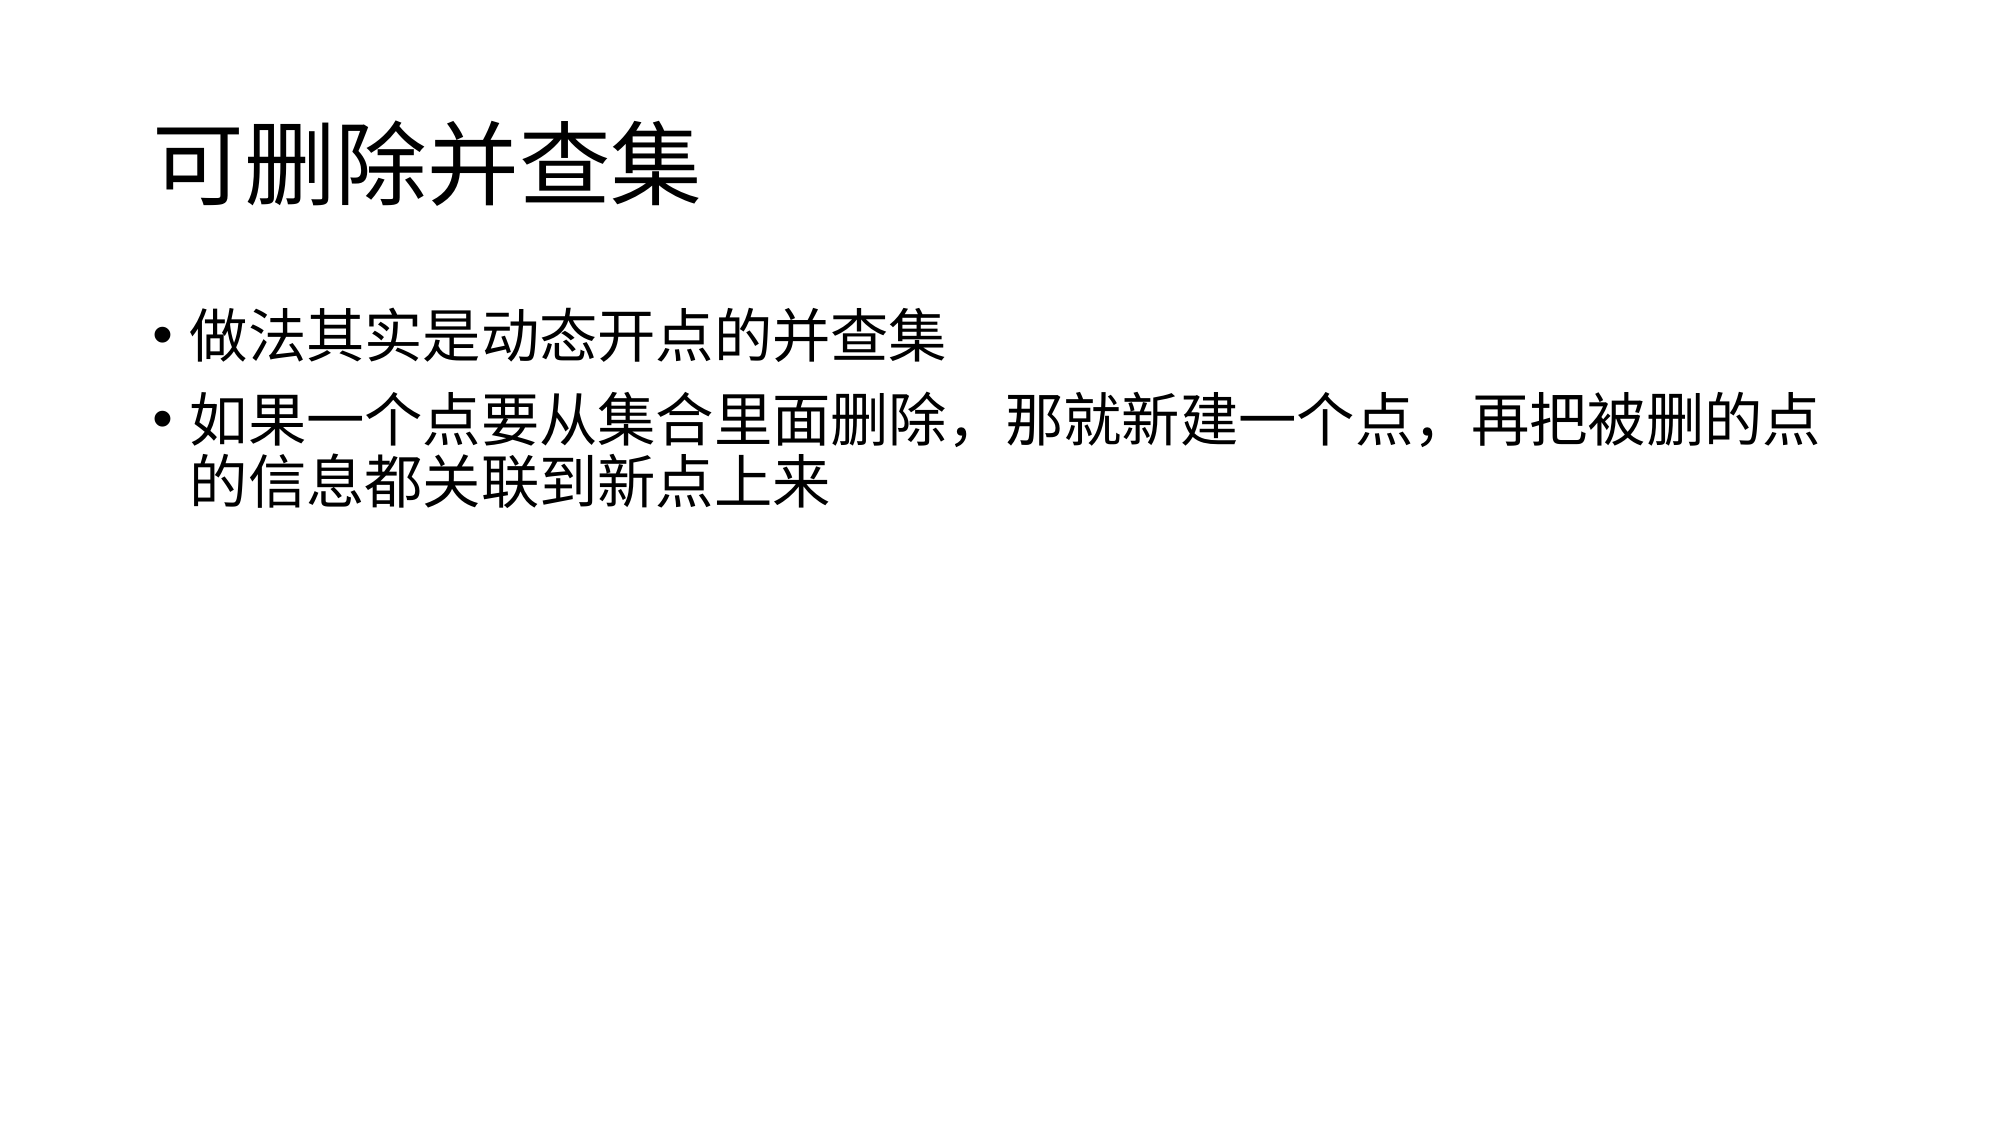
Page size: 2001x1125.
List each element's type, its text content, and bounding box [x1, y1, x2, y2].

title 可删除并查集 [137, 59, 1863, 278]
list 做法其实是动态开点的并查集 如果一个点要从集合里面删除，那就新建一个点，再把被删的点的信息都关联到新点上来 [137, 299, 1863, 1014]
